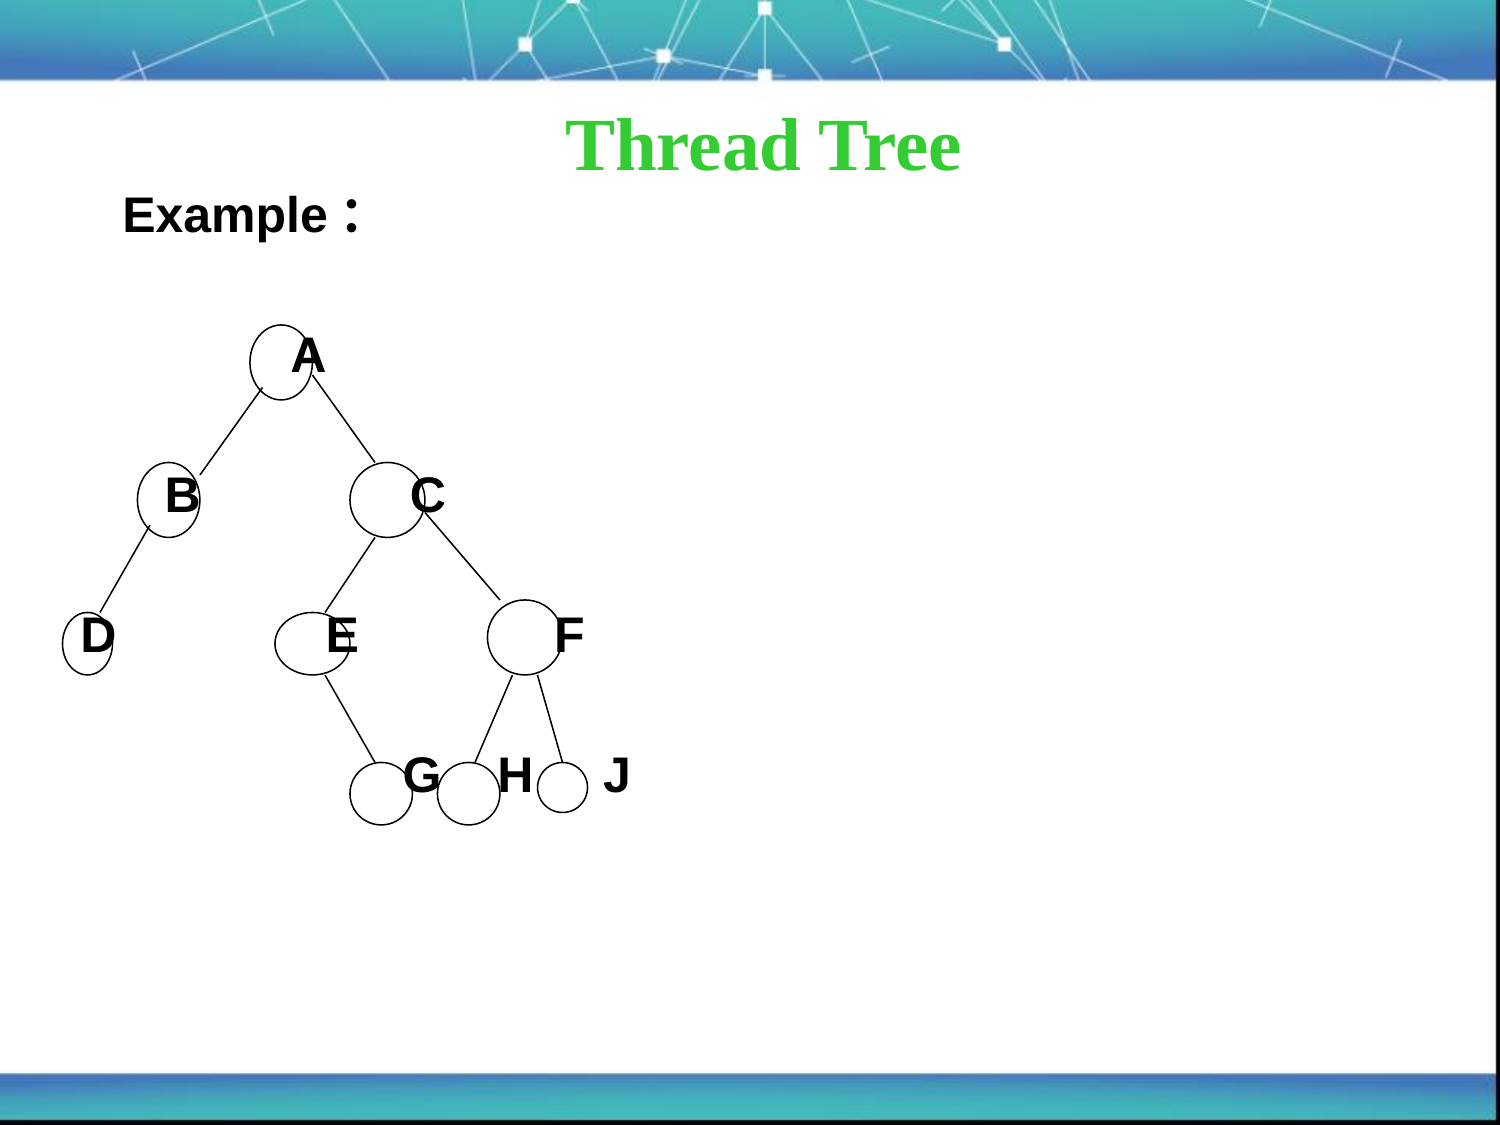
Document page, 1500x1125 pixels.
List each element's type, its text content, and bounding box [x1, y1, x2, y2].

picture [0, 0, 1500, 1125]
list Example： A B C D E F G H J [37, 174, 1463, 1088]
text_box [62, 324, 588, 825]
text_box Thread Tree [174, 87, 1213, 193]
